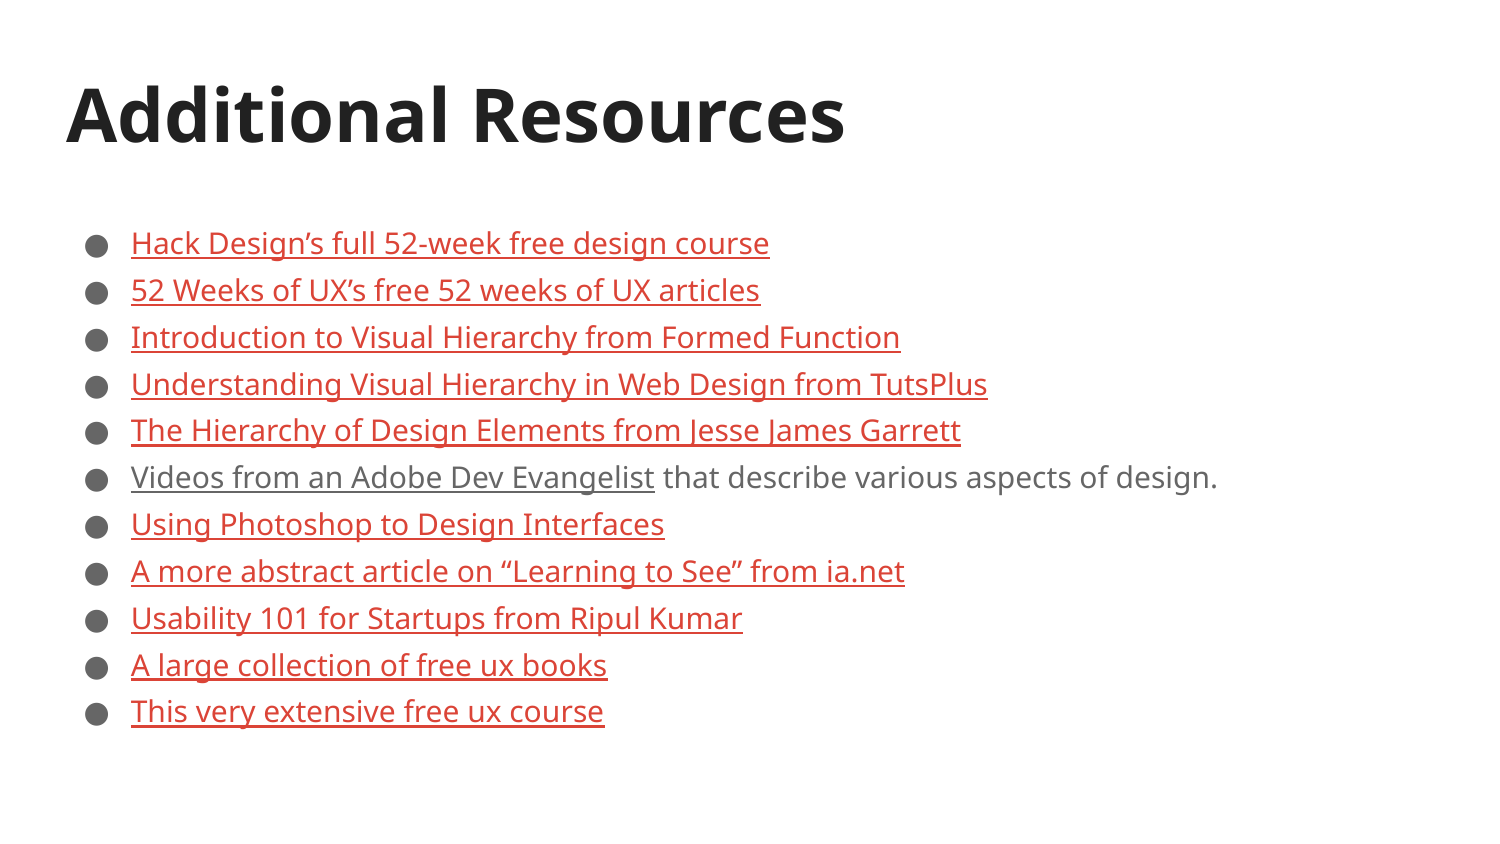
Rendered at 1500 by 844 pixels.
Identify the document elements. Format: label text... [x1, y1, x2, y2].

title Additional Resources [51, 48, 1449, 180]
list Hack Design’s full 52-week free design course 52 Weeks of UX’s free 52 weeks of UX articles Introduction to Visual Hierarchy from Formed Function Understanding Visual Hierarchy in Web Design from TutsPlus The Hierarchy of Design Elements from Jesse James Garrett Videos from an Adobe Dev Evangelist that describe various aspects of design. Using Photoshop to Design Interfaces A more abstract article on “Learning to See” from ia.net Usability 101 for Startups from Ripul Kumar A large collection of free ux books This very extensive free ux course [51, 201, 1449, 750]
